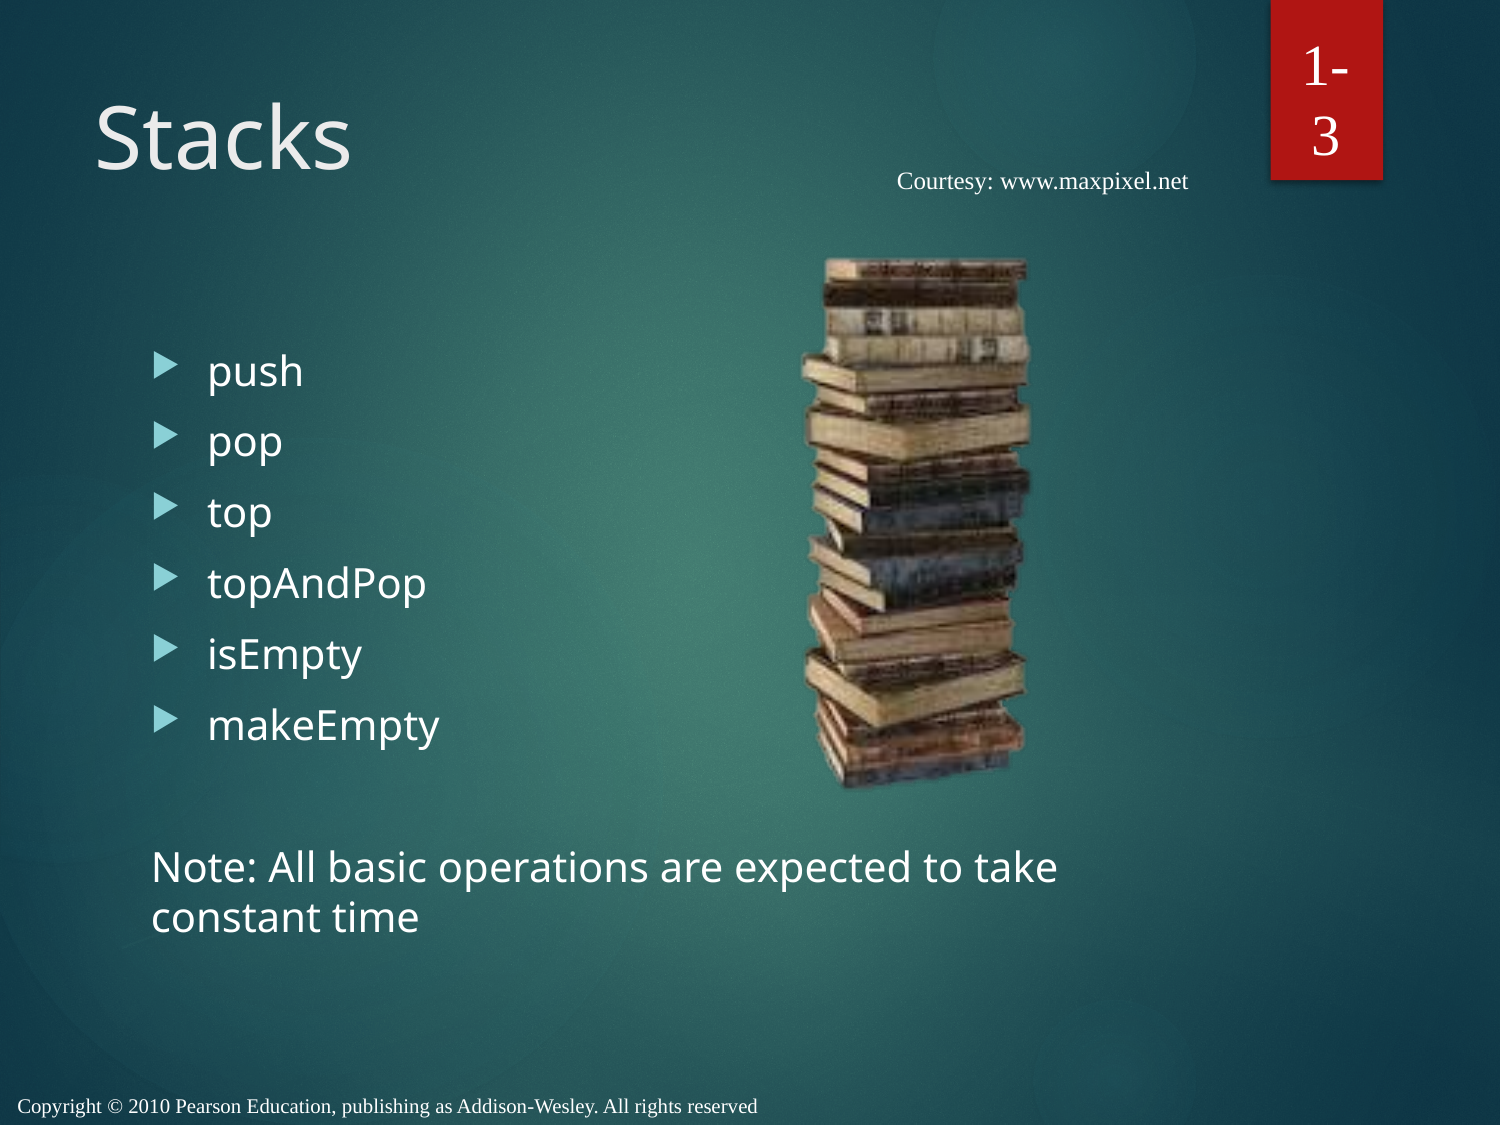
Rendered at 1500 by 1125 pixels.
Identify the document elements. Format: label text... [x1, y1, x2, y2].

picture [774, 231, 1063, 816]
text_box Courtesy: www.maxpixel.net [882, 157, 1204, 202]
slide_number 1-3 [1273, 48, 1378, 175]
list push pop top topAndPop isEmpty makeEmpty Note: All basic operations are expected to take constant time [135, 336, 1237, 1025]
title Stacks [79, 74, 1237, 304]
